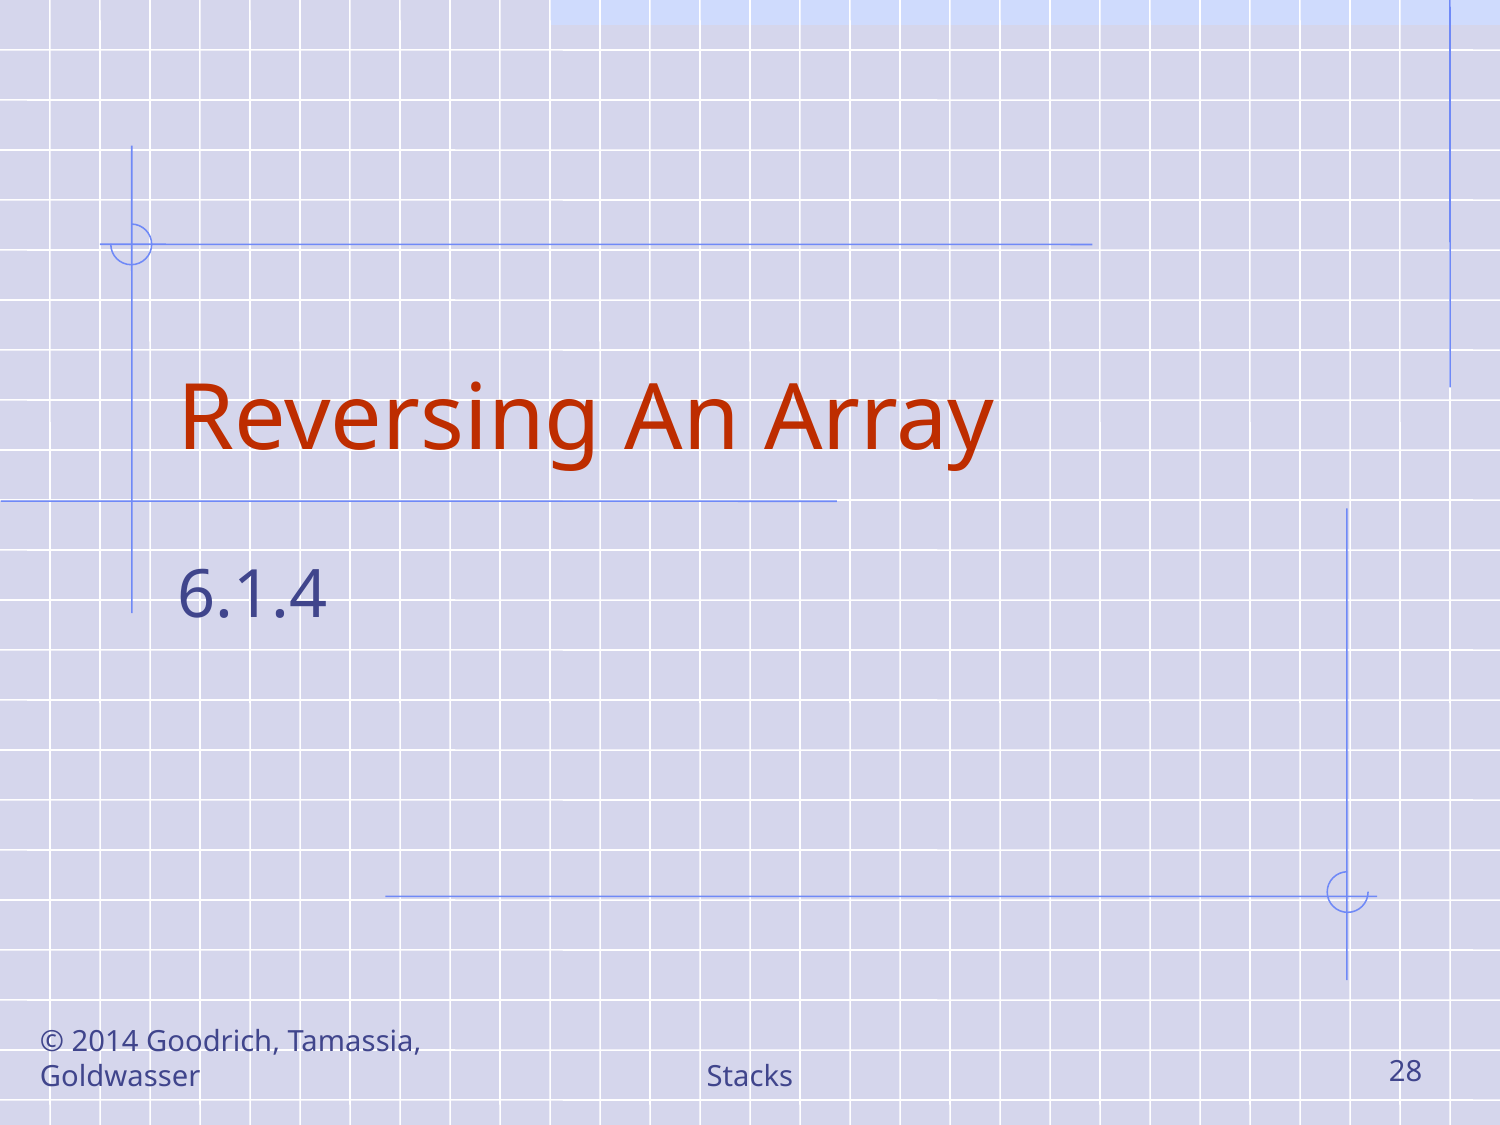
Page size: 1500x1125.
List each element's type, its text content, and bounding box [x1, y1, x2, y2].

subtitle 6.1.4 [162, 542, 1213, 831]
footer Stacks [512, 1024, 988, 1101]
slide_number © 2014 Goodrich, Tamassia, Goldwasser [24, 1024, 512, 1101]
title Reversing An Array [162, 287, 1438, 475]
slide_number 28 [1124, 1024, 1438, 1101]
